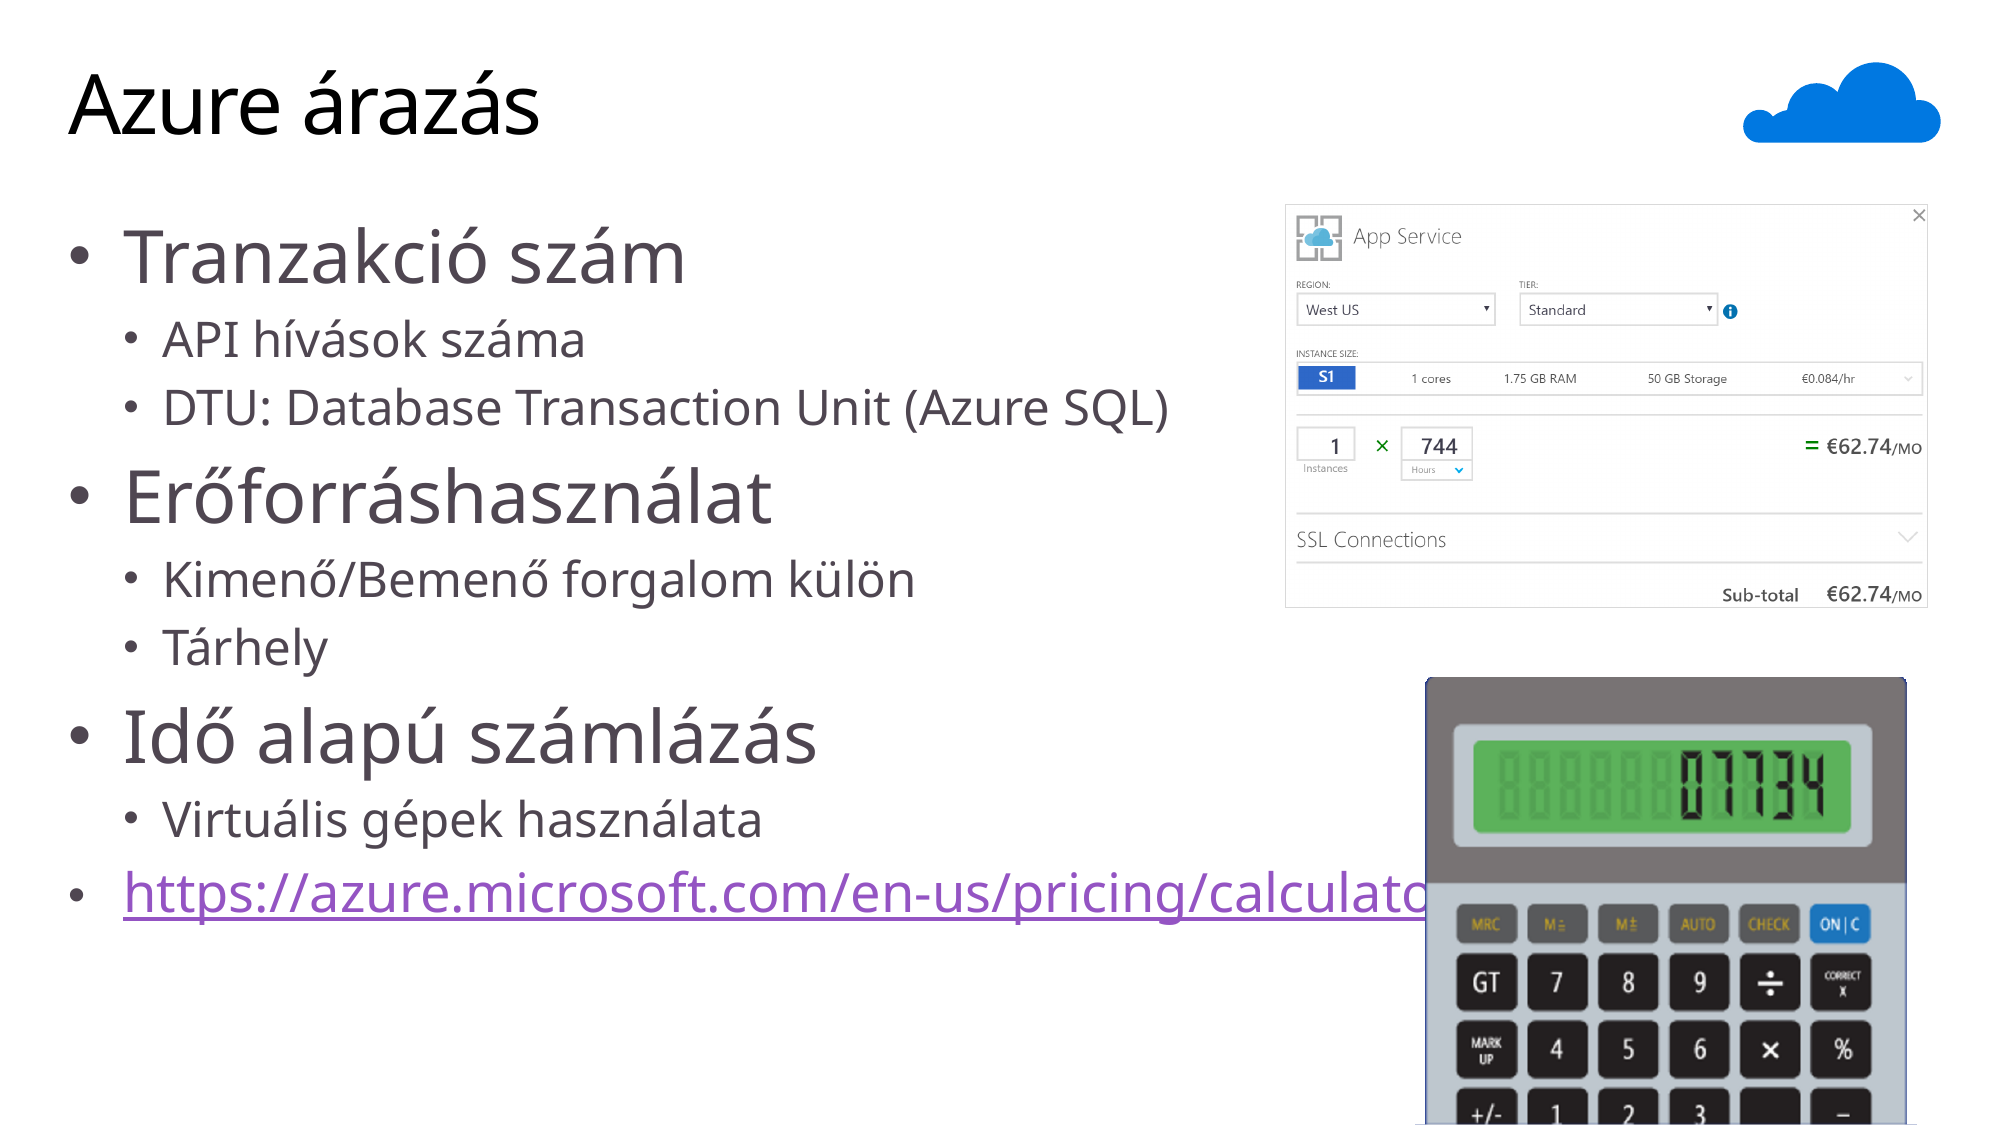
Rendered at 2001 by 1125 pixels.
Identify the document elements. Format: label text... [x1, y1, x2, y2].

picture [1285, 204, 1928, 609]
picture [1414, 660, 1917, 1125]
title Azure árazás [44, 47, 1957, 196]
list Tranzakció szám API hívások száma DTU: Database Transaction Unit (Azure SQL) Erőforráshasználat Kimenő/Bemenő forgalom külön Tárhely Idő alapú számlázás Virtuális gépek használata https://azure.microsoft.com/en-us/pricing/calculator/ [44, 195, 1956, 1082]
